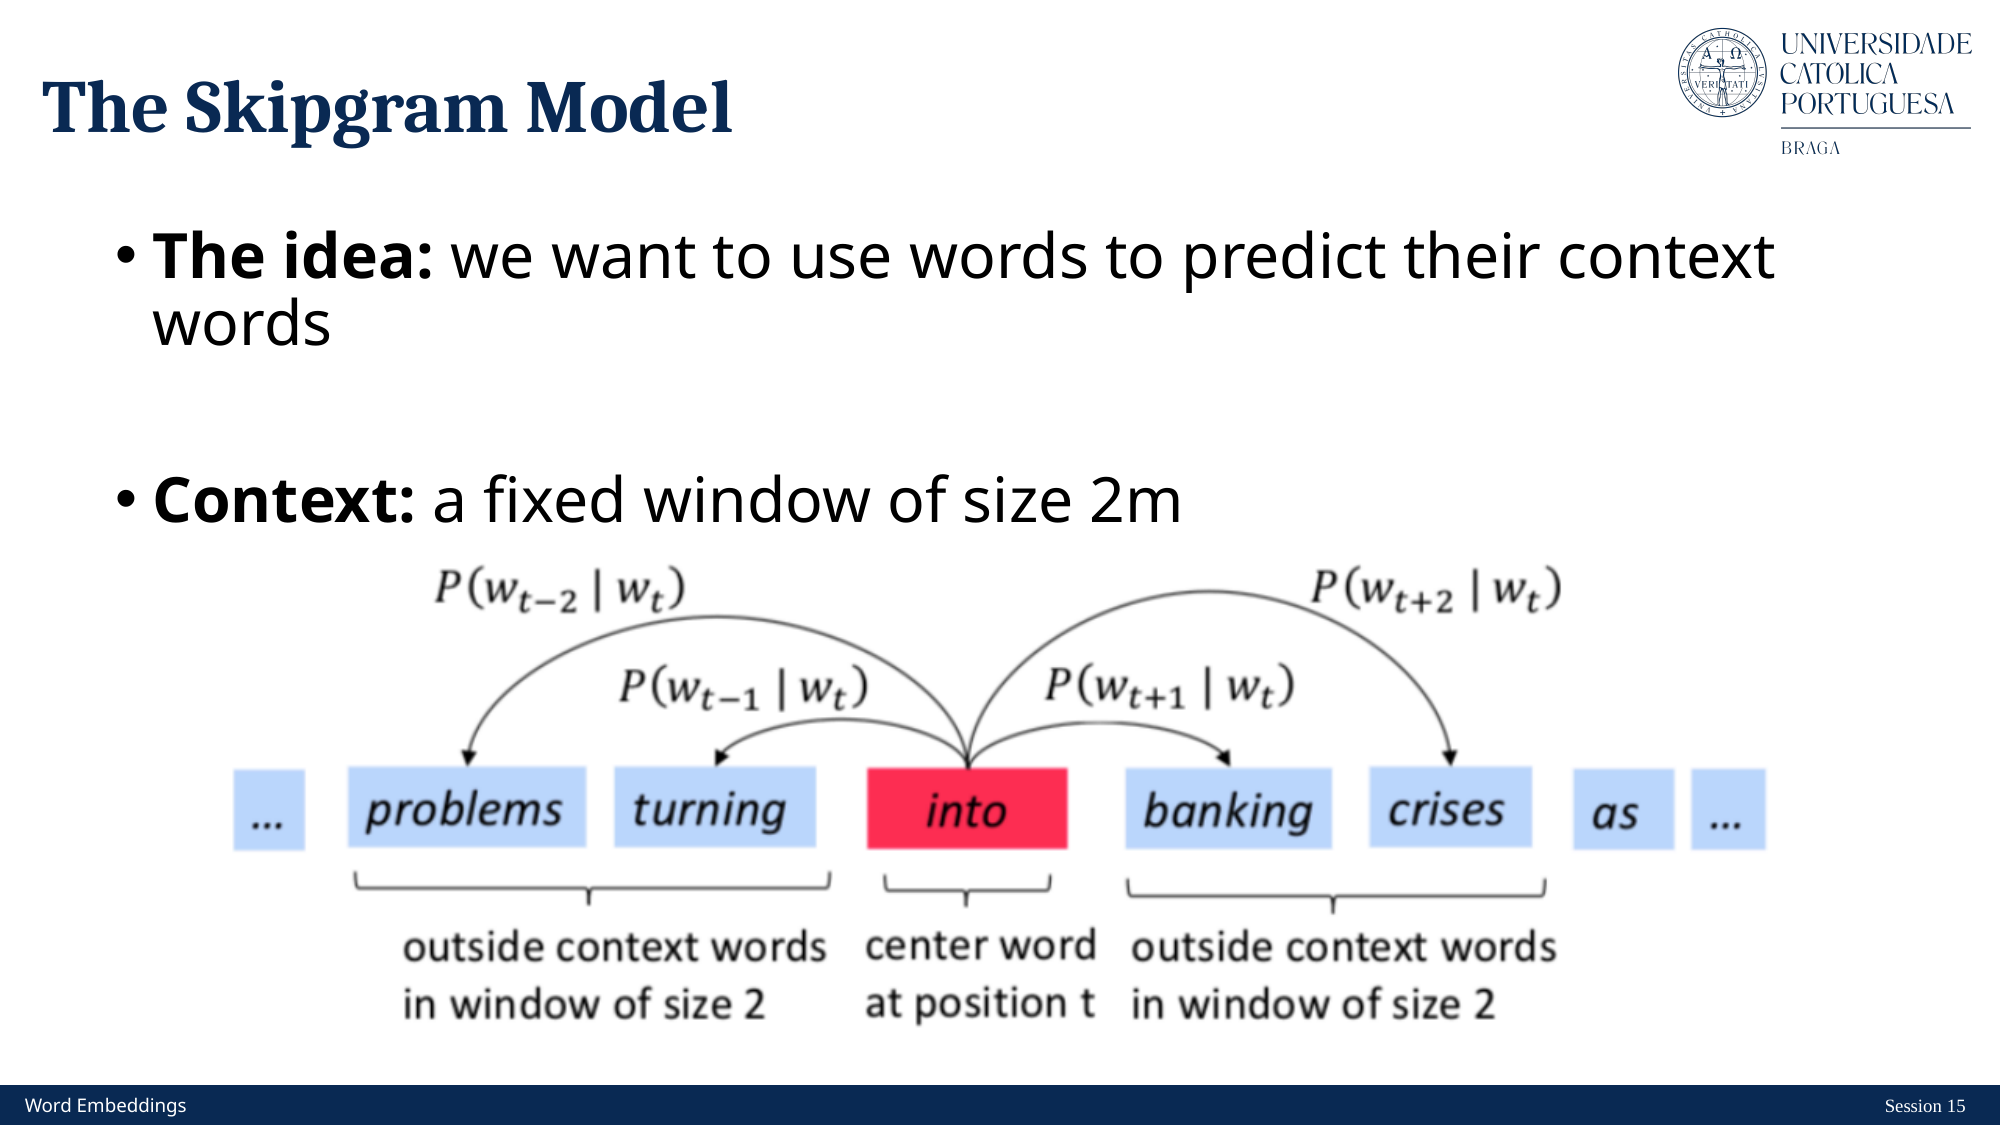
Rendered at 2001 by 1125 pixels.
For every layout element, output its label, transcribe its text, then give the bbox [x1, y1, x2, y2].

text_box The idea: we want to use words to predict their context words Context: a fixed window of size 2m [100, 216, 1897, 1046]
title The Skipgram Model [27, 0, 1753, 218]
text_box Session 15 [865, 1086, 1981, 1125]
text_box [0, 1085, 2000, 1125]
picture [216, 536, 1784, 1049]
text_box Word Embeddings [9, 1086, 865, 1125]
picture [1672, 18, 1982, 163]
